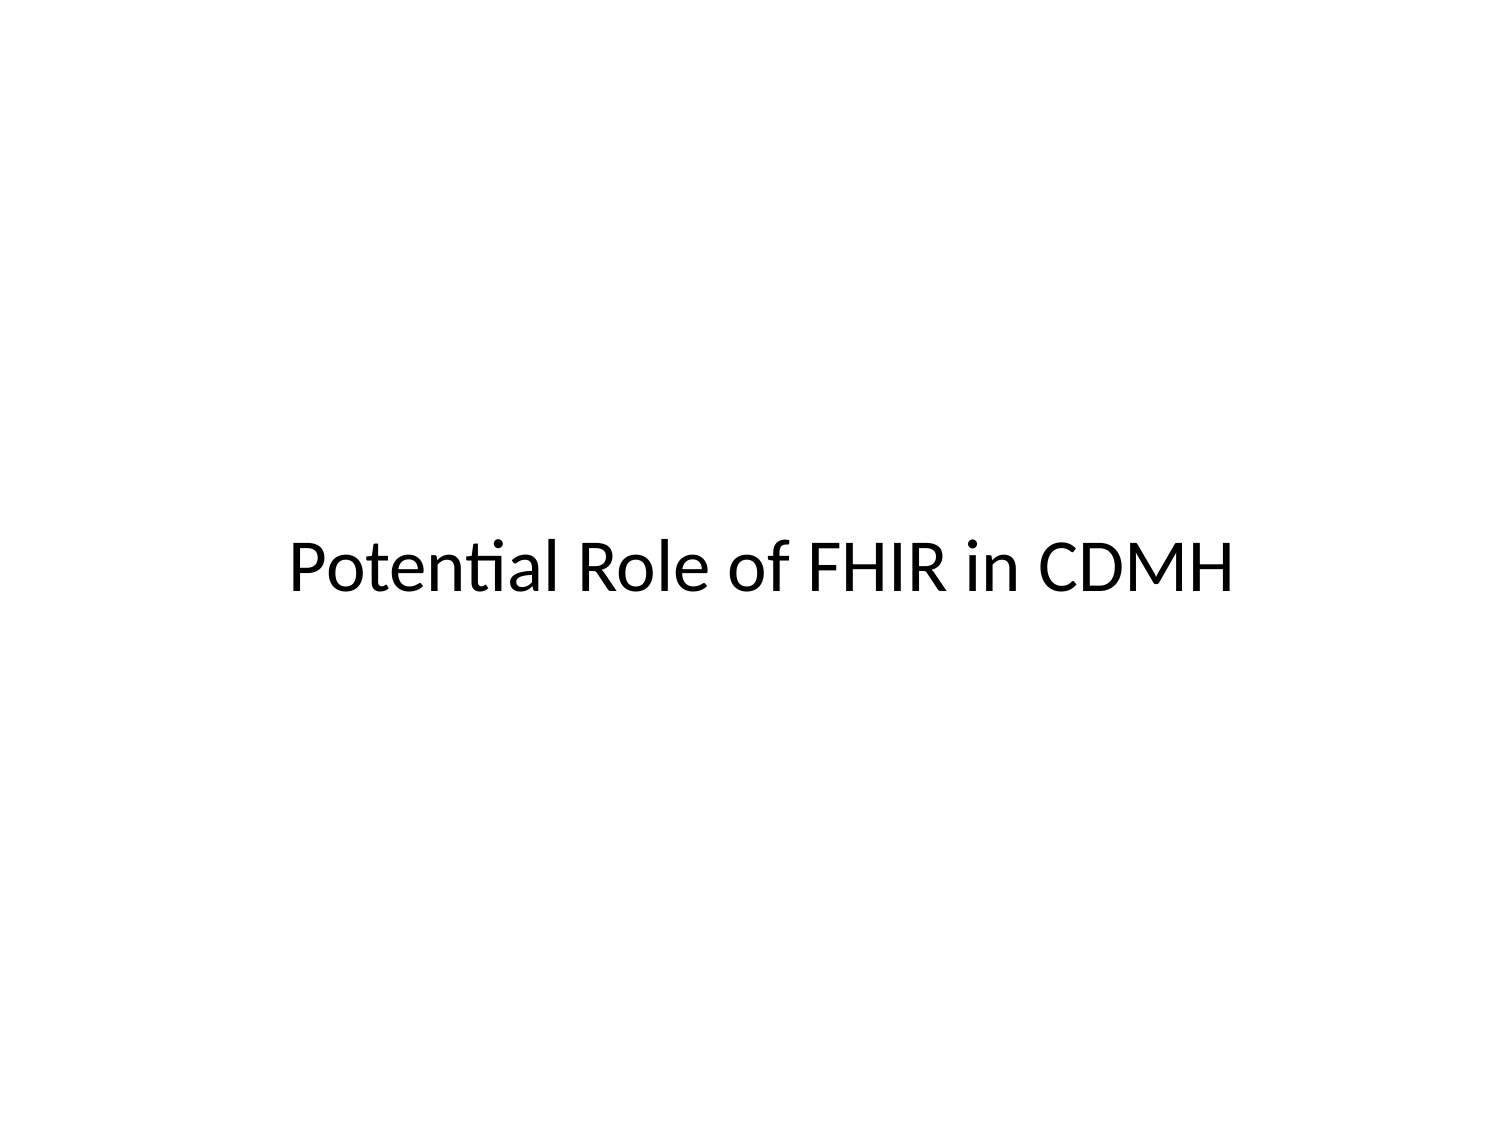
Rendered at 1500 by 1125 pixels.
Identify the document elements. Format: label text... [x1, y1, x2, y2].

title Potential Role of FHIR in CDMH [87, 500, 1438, 624]
